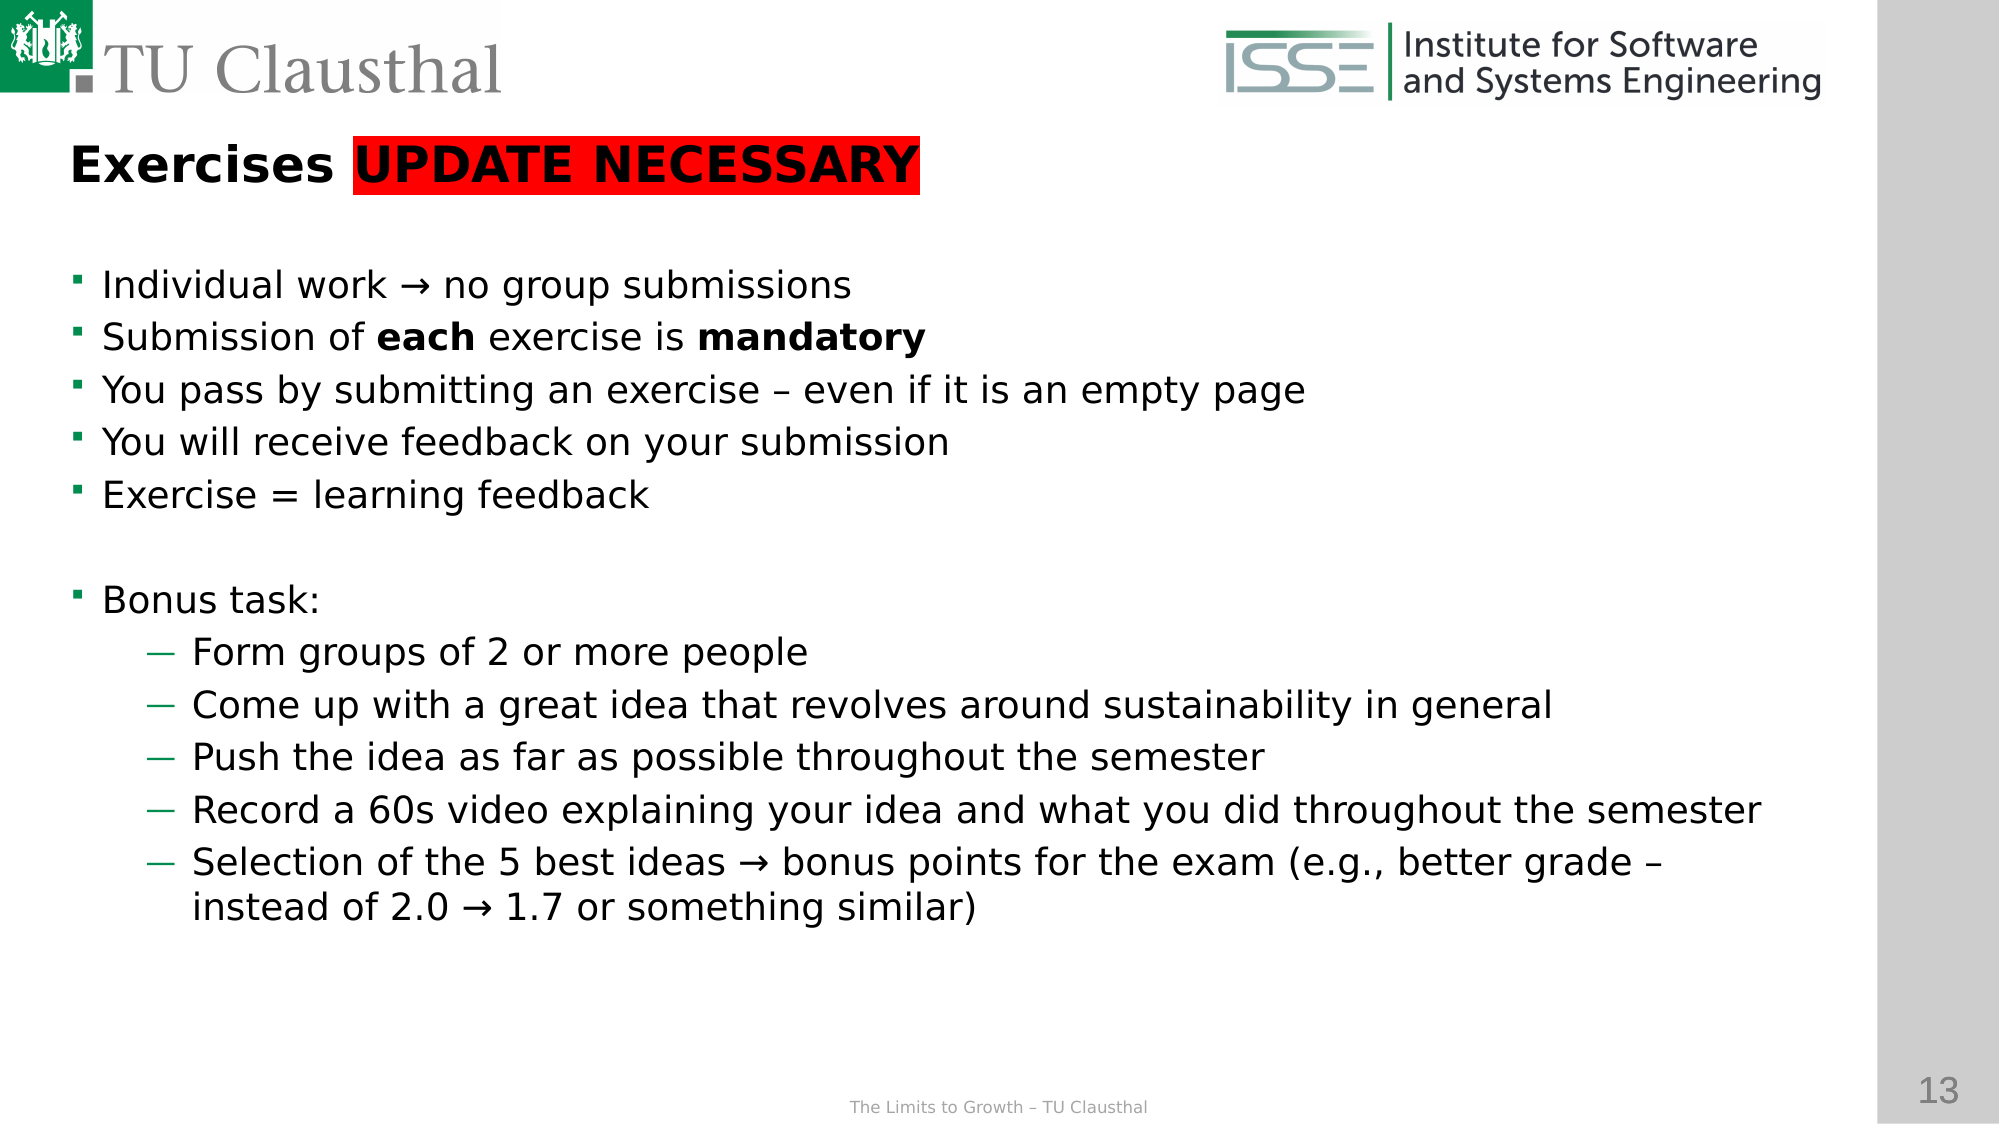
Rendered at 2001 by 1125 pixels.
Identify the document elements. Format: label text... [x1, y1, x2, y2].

picture [0, 0, 501, 93]
picture [1218, 22, 1826, 107]
text_box Individual work → no group submissions Submission of each exercise is mandatory You pass by submitting an exercise – even if it is an empty page You will receive feedback on your submission Exercise = learning feedback Bonus task: Form groups of 2 or more people Come up with a great idea that revolves around sustainability in general Push the idea as far as possible throughout the semester Record a 60s video explaining your idea and what you did throughout the semester Selection of the 5 best ideas → bonus points for the exam (e.g., better grade – instead of 2.0 → 1.7 or something similar) More info on points, percentages, etc. follow on the next slides (Examination) [55, 208, 1818, 1034]
text_box Exercises UPDATE NECESSARY [55, 125, 1818, 207]
